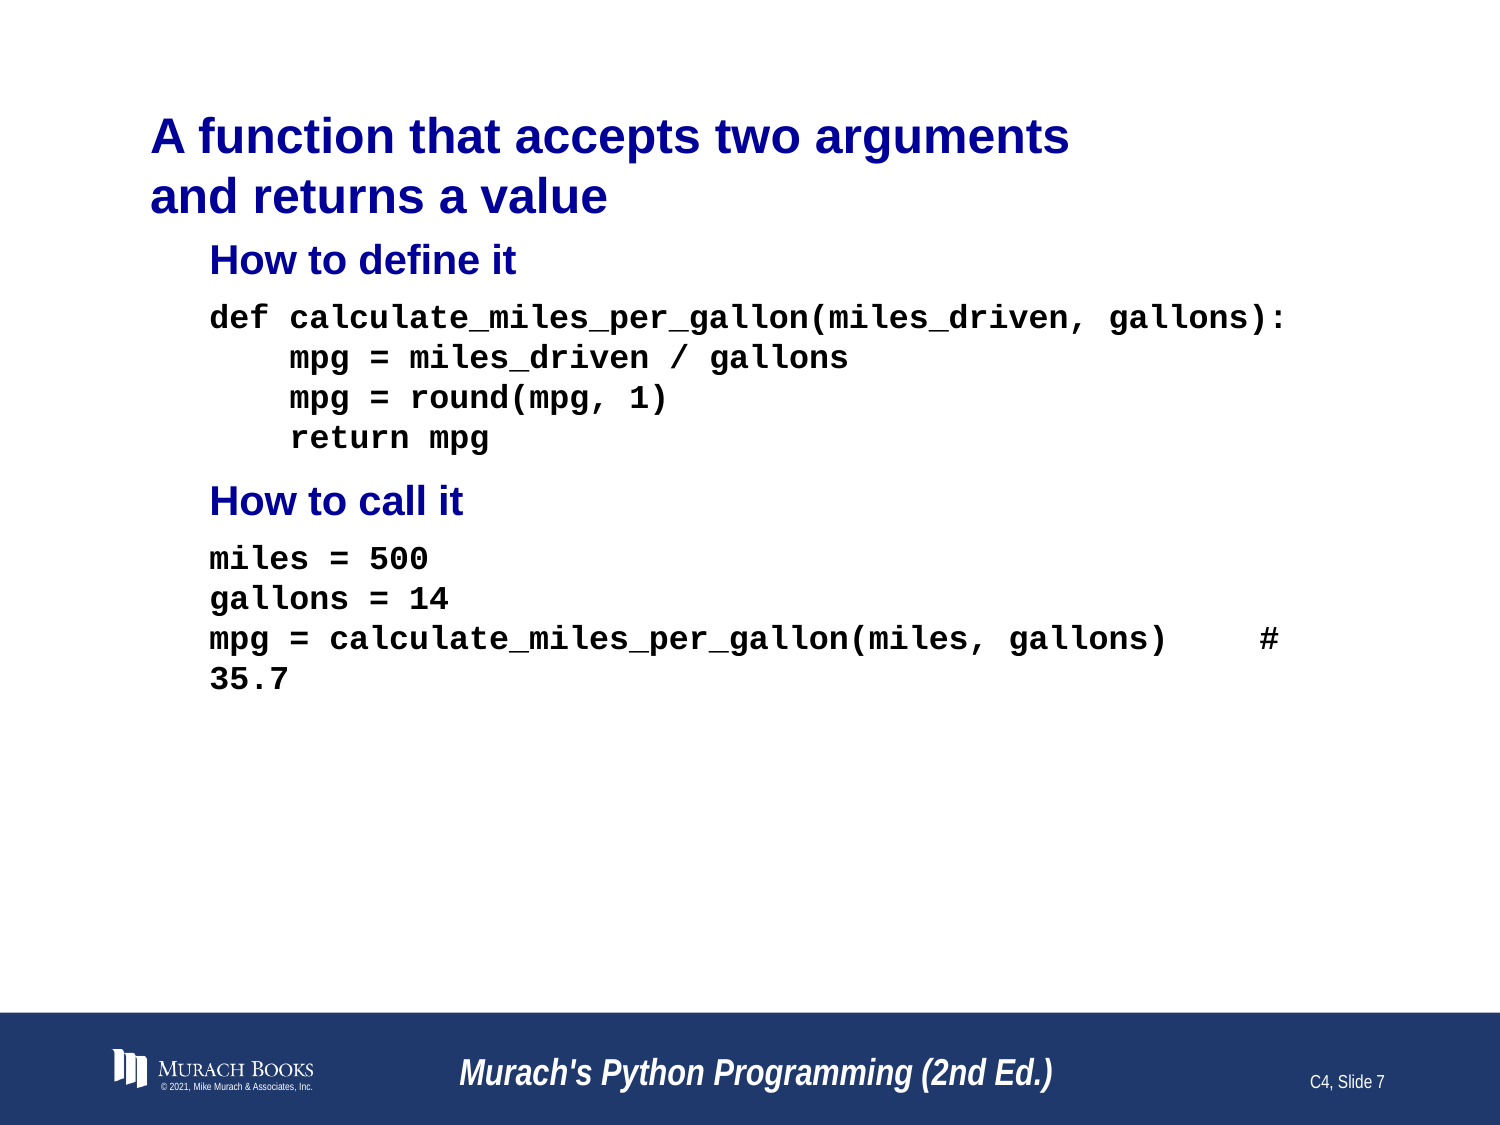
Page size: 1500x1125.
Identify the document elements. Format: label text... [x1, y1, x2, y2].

slide_number C4, Slide 7 [1087, 1025, 1400, 1100]
title A function that accepts two arguments and returns a value [150, 102, 1350, 224]
footer © 2021, Mike Murach & Associates, Inc. [12, 1025, 463, 1100]
slide_number Murach's Python Programming (2nd Ed.) [463, 1025, 1075, 1100]
list How to define it def calculate_miles_per_gallon(miles_driven, gallons): mpg = miles_driven / gallons mpg = round(mpg, 1) return mpg How to call it miles = 500 gallons = 14 mpg = calculate_miles_per_gallon(miles, gallons) # 35.7 [137, 224, 1350, 975]
